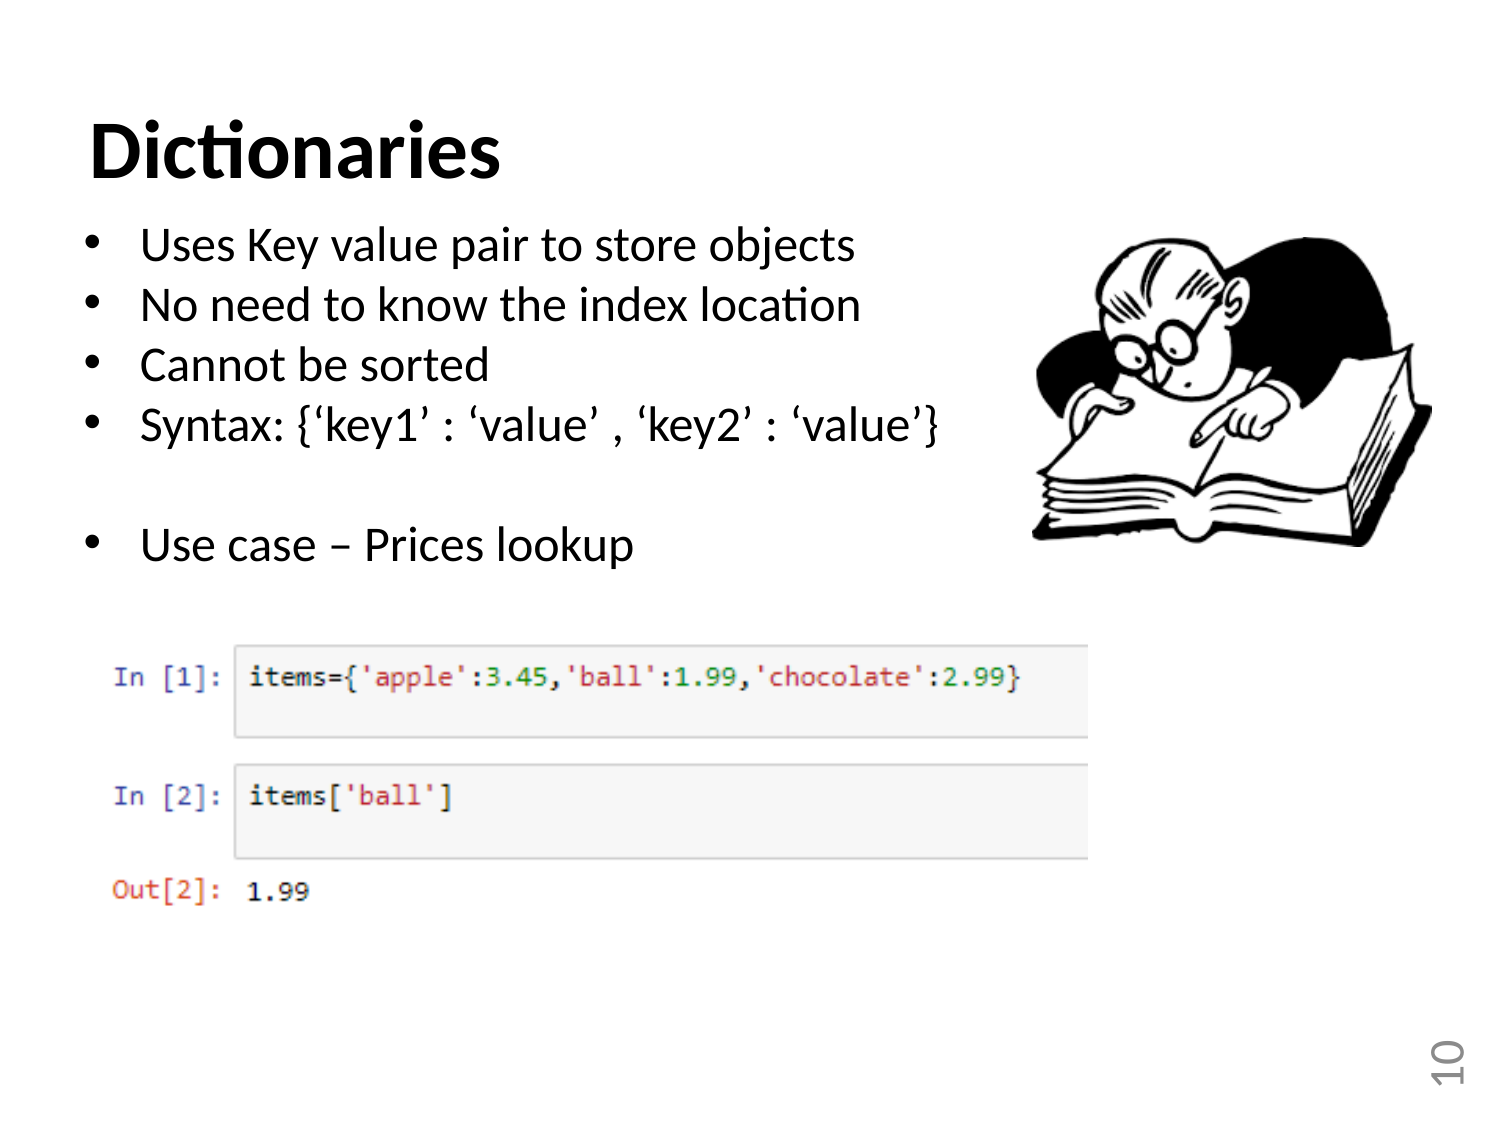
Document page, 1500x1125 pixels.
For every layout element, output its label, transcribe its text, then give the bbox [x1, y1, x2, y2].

picture [1032, 236, 1432, 547]
text_box Uses Key value pair to store objects No need to know the index location Cannot be sorted Syntax: {‘key1’ : ‘value’ , ‘key2’ : ‘value’} Use case – Prices lookup [68, 203, 1432, 579]
picture [65, 627, 1088, 922]
text_box Dictionaries [74, 87, 1438, 203]
slide_number 10 [1412, 1025, 1475, 1125]
